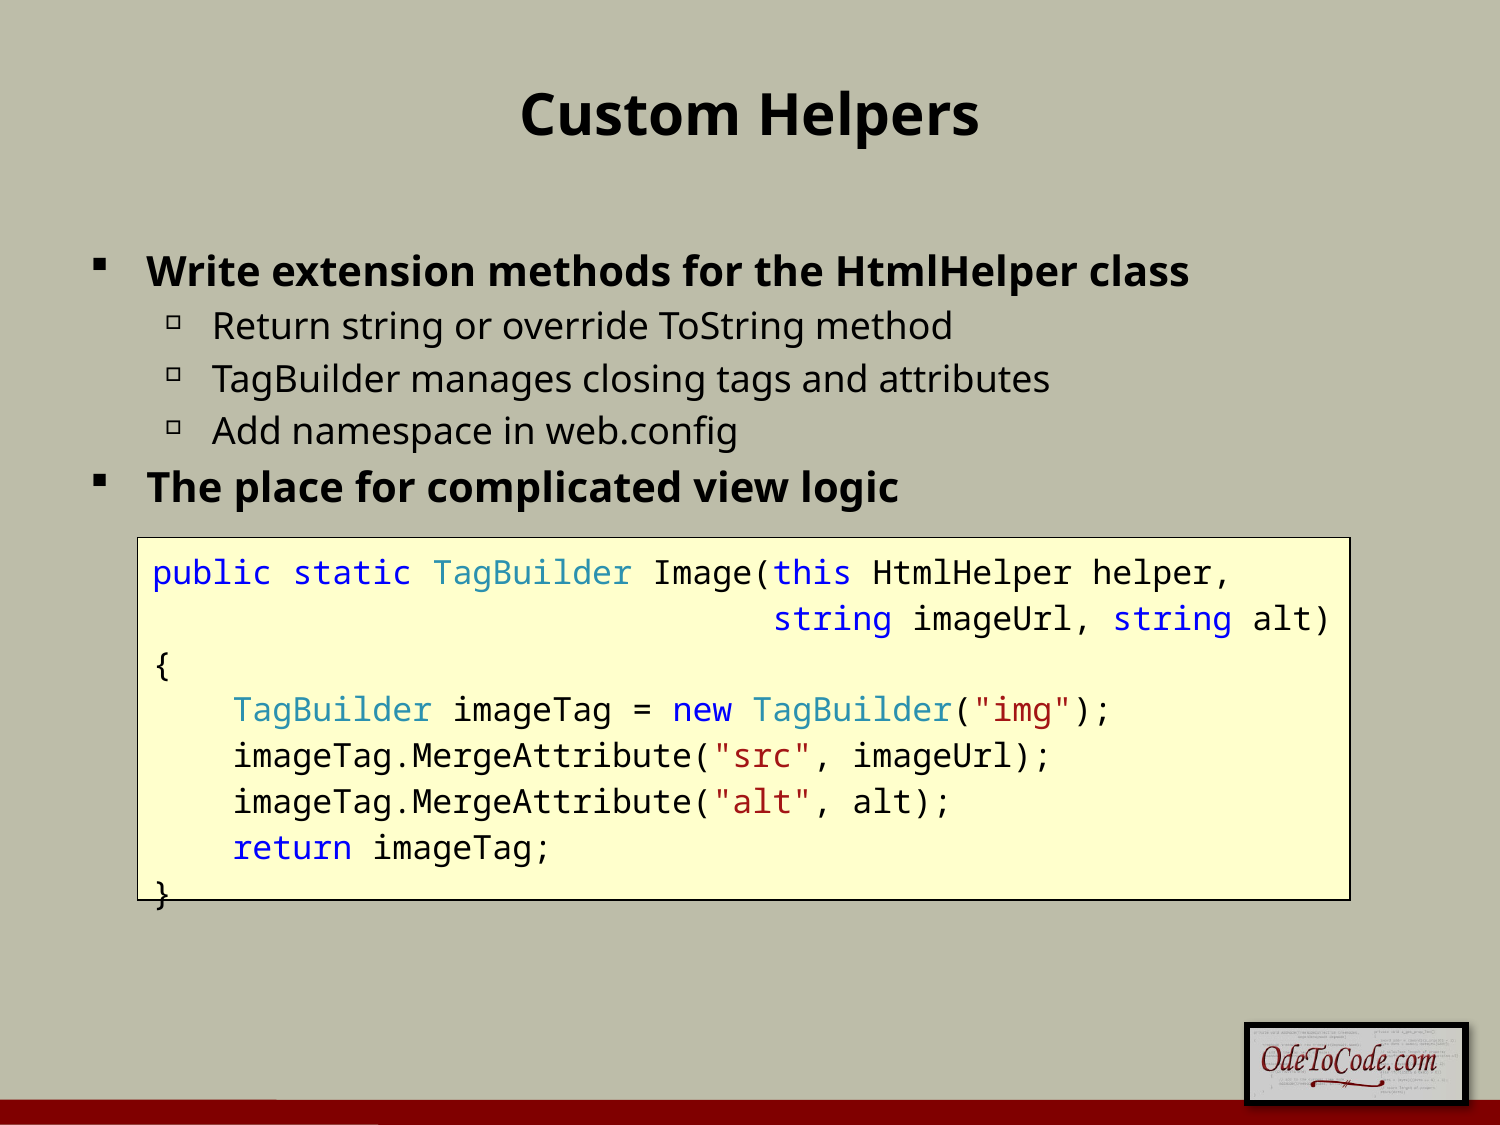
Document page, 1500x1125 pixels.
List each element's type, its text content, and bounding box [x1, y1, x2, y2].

picture [1250, 1028, 1462, 1100]
text_box public static TagBuilder Image(this HtmlHelper helper, string imageUrl, string alt) { TagBuilder imageTag = new TagBuilder("img"); imageTag.MergeAttribute("src", imageUrl); imageTag.MergeAttribute("alt", alt); return imageTag; } [137, 537, 1350, 900]
list Write extension methods for the HtmlHelper class Return string or override ToString method TagBuilder manages closing tags and attributes Add namespace in web.config The place for complicated view logic [74, 237, 1426, 976]
title Custom Helpers [74, 49, 1426, 176]
